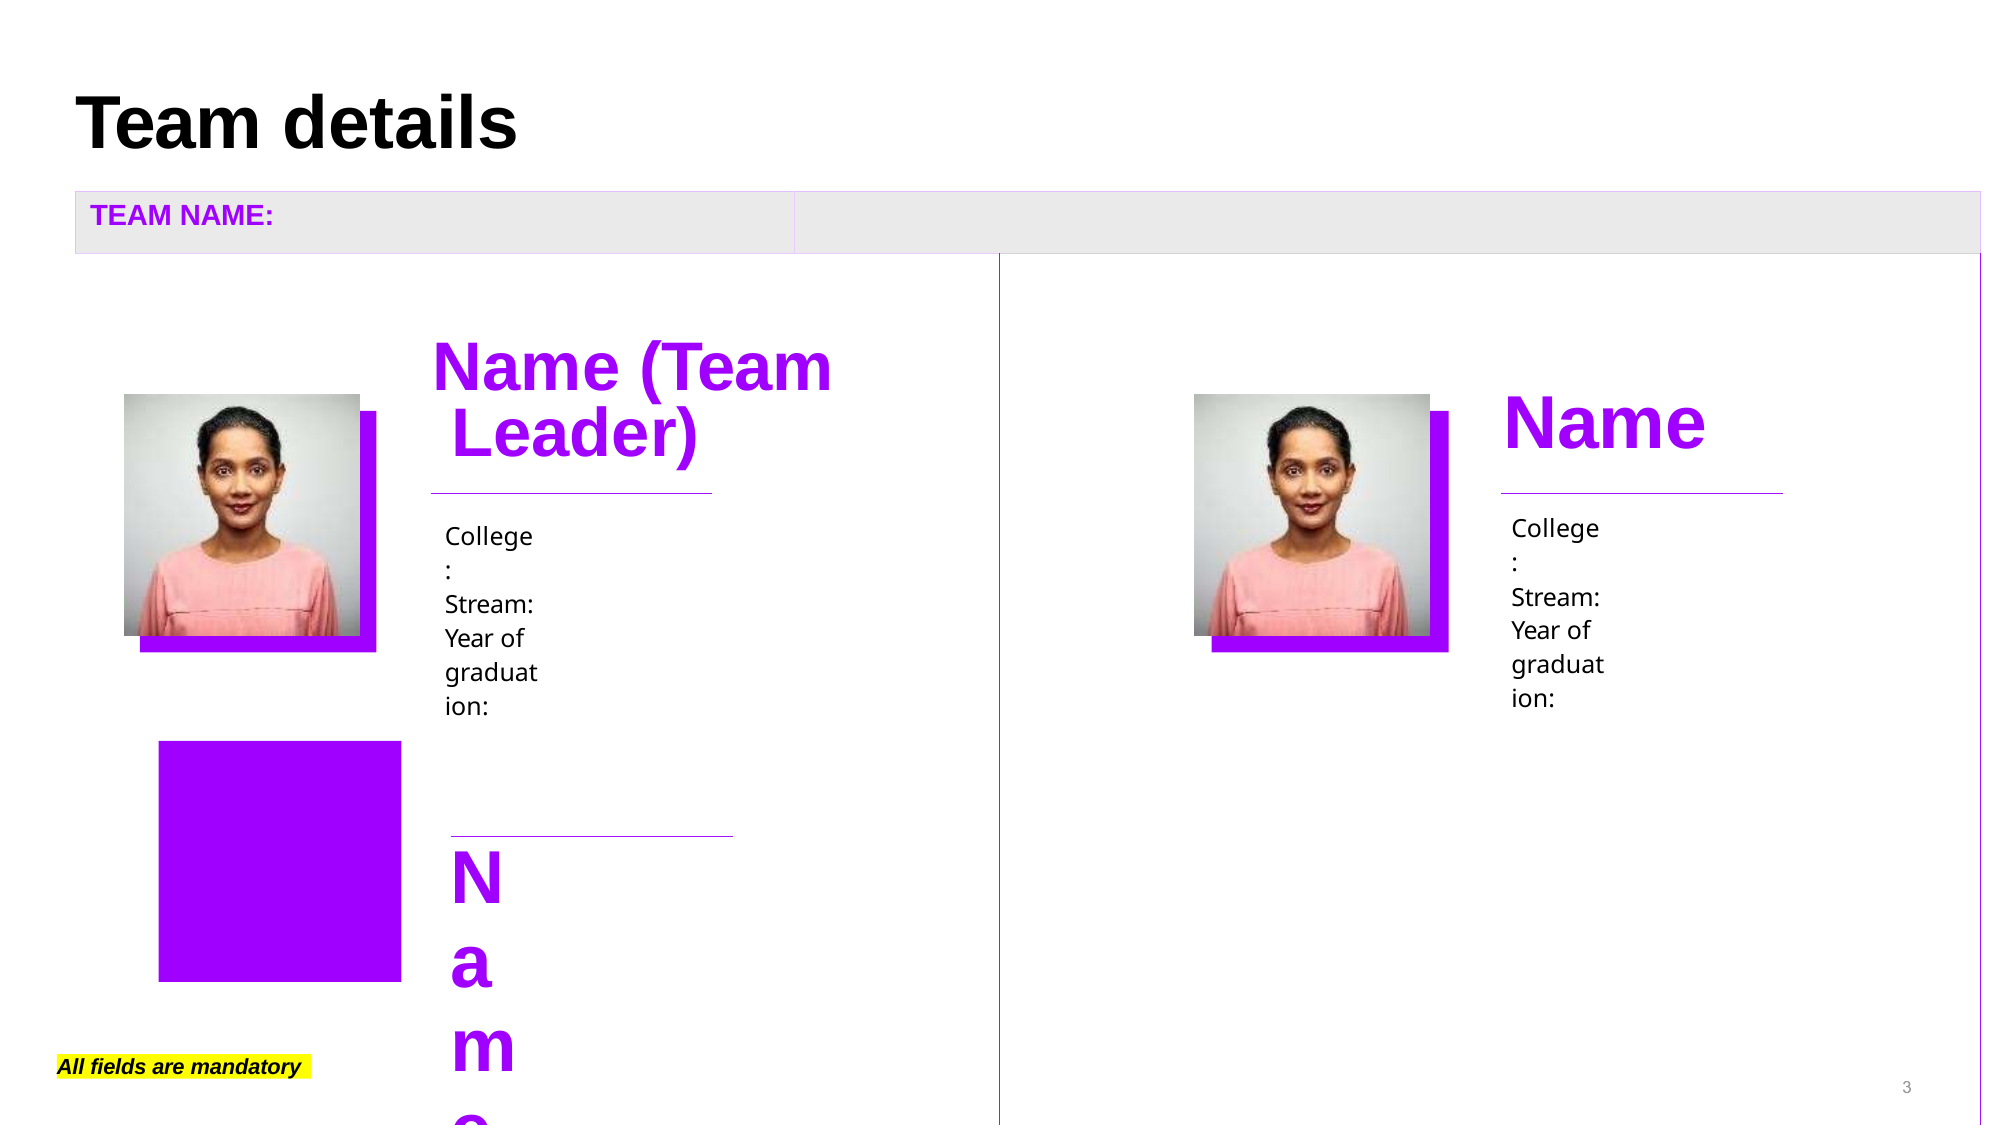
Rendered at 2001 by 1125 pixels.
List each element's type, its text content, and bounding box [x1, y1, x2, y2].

picture [1194, 394, 1431, 637]
table_cell Name (Team Leader) College: Stream: Year of graduation: Name Photo College: Stream: Year of graduation: [75, 254, 999, 1125]
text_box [123, 394, 377, 653]
title Team details [73, 71, 527, 262]
table_header TEAM NAME: [76, 192, 794, 253]
text_box All fields are mandatory [56, 1054, 311, 1079]
text_box [158, 740, 402, 982]
table_cell Name College: Stream: Year of graduation: [1000, 254, 1980, 1125]
table_header [795, 192, 1980, 253]
